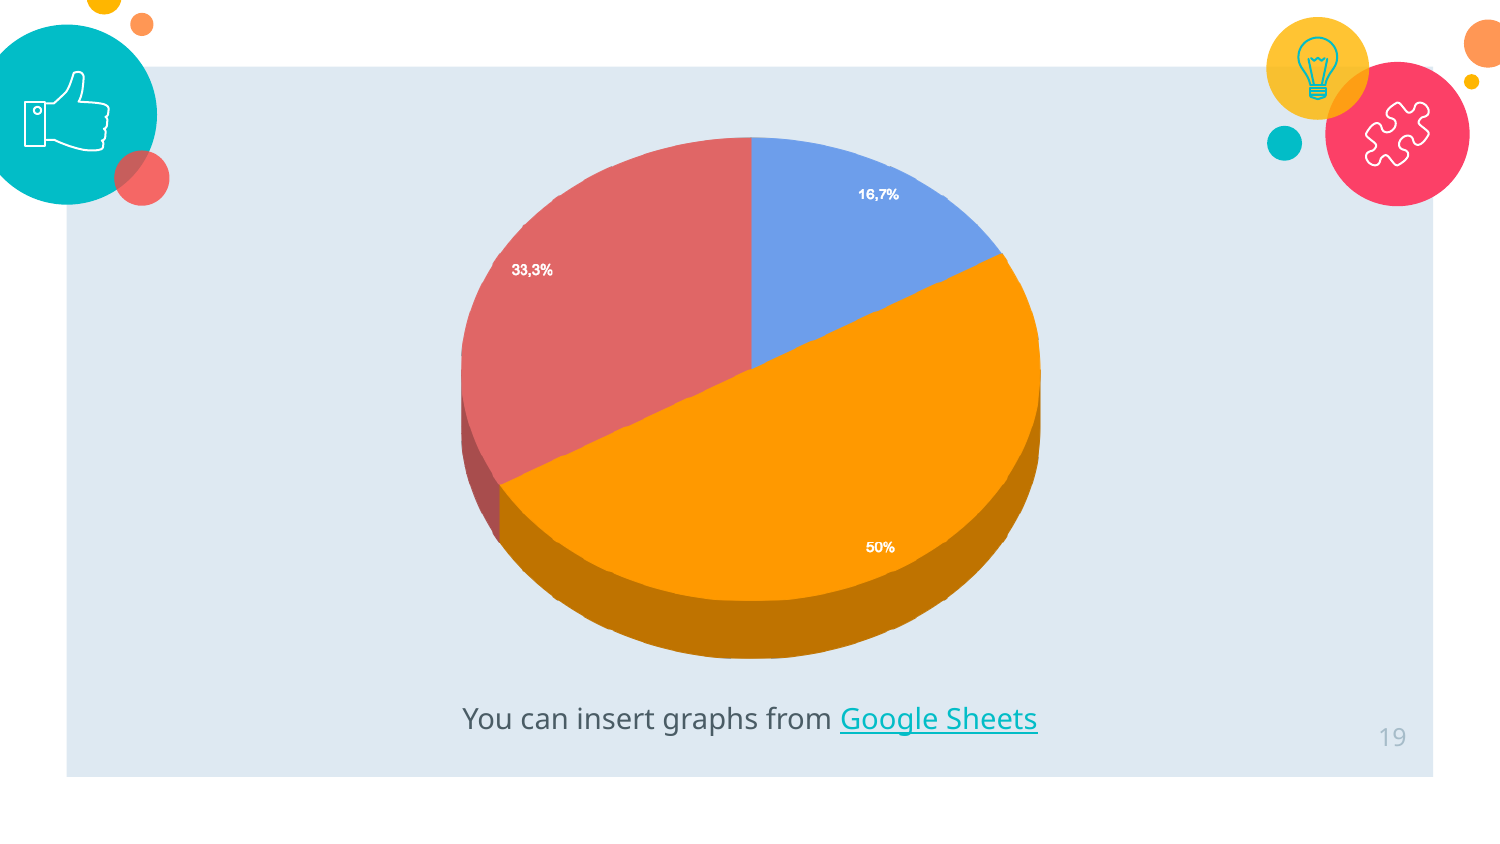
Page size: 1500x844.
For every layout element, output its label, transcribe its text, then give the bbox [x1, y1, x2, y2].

picture [401, 109, 1099, 687]
list You can insert graphs from Google Sheets [75, 685, 1425, 771]
slide_number ‹#› [1331, 706, 1422, 771]
